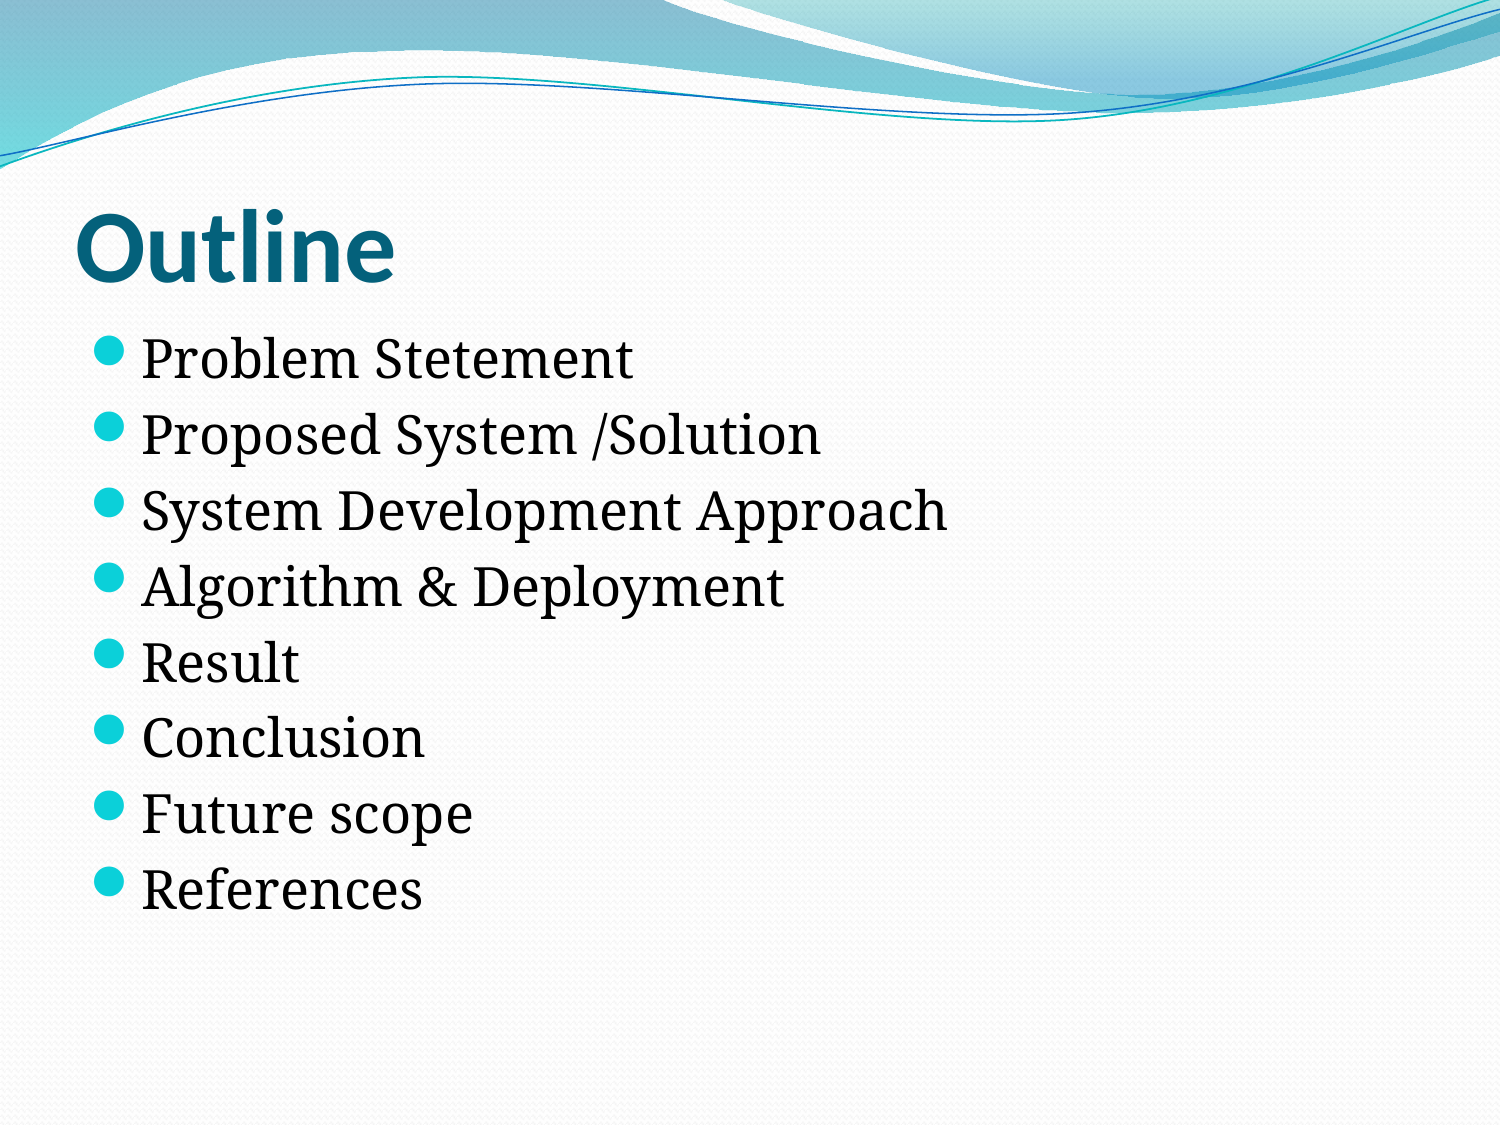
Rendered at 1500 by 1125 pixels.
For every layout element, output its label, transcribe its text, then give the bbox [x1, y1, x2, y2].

title Outline [75, 115, 1425, 303]
list Problem Stetement Proposed System /Solution System Development Approach Algorithm & Deployment Result Conclusion Future scope References [75, 317, 1425, 1038]
